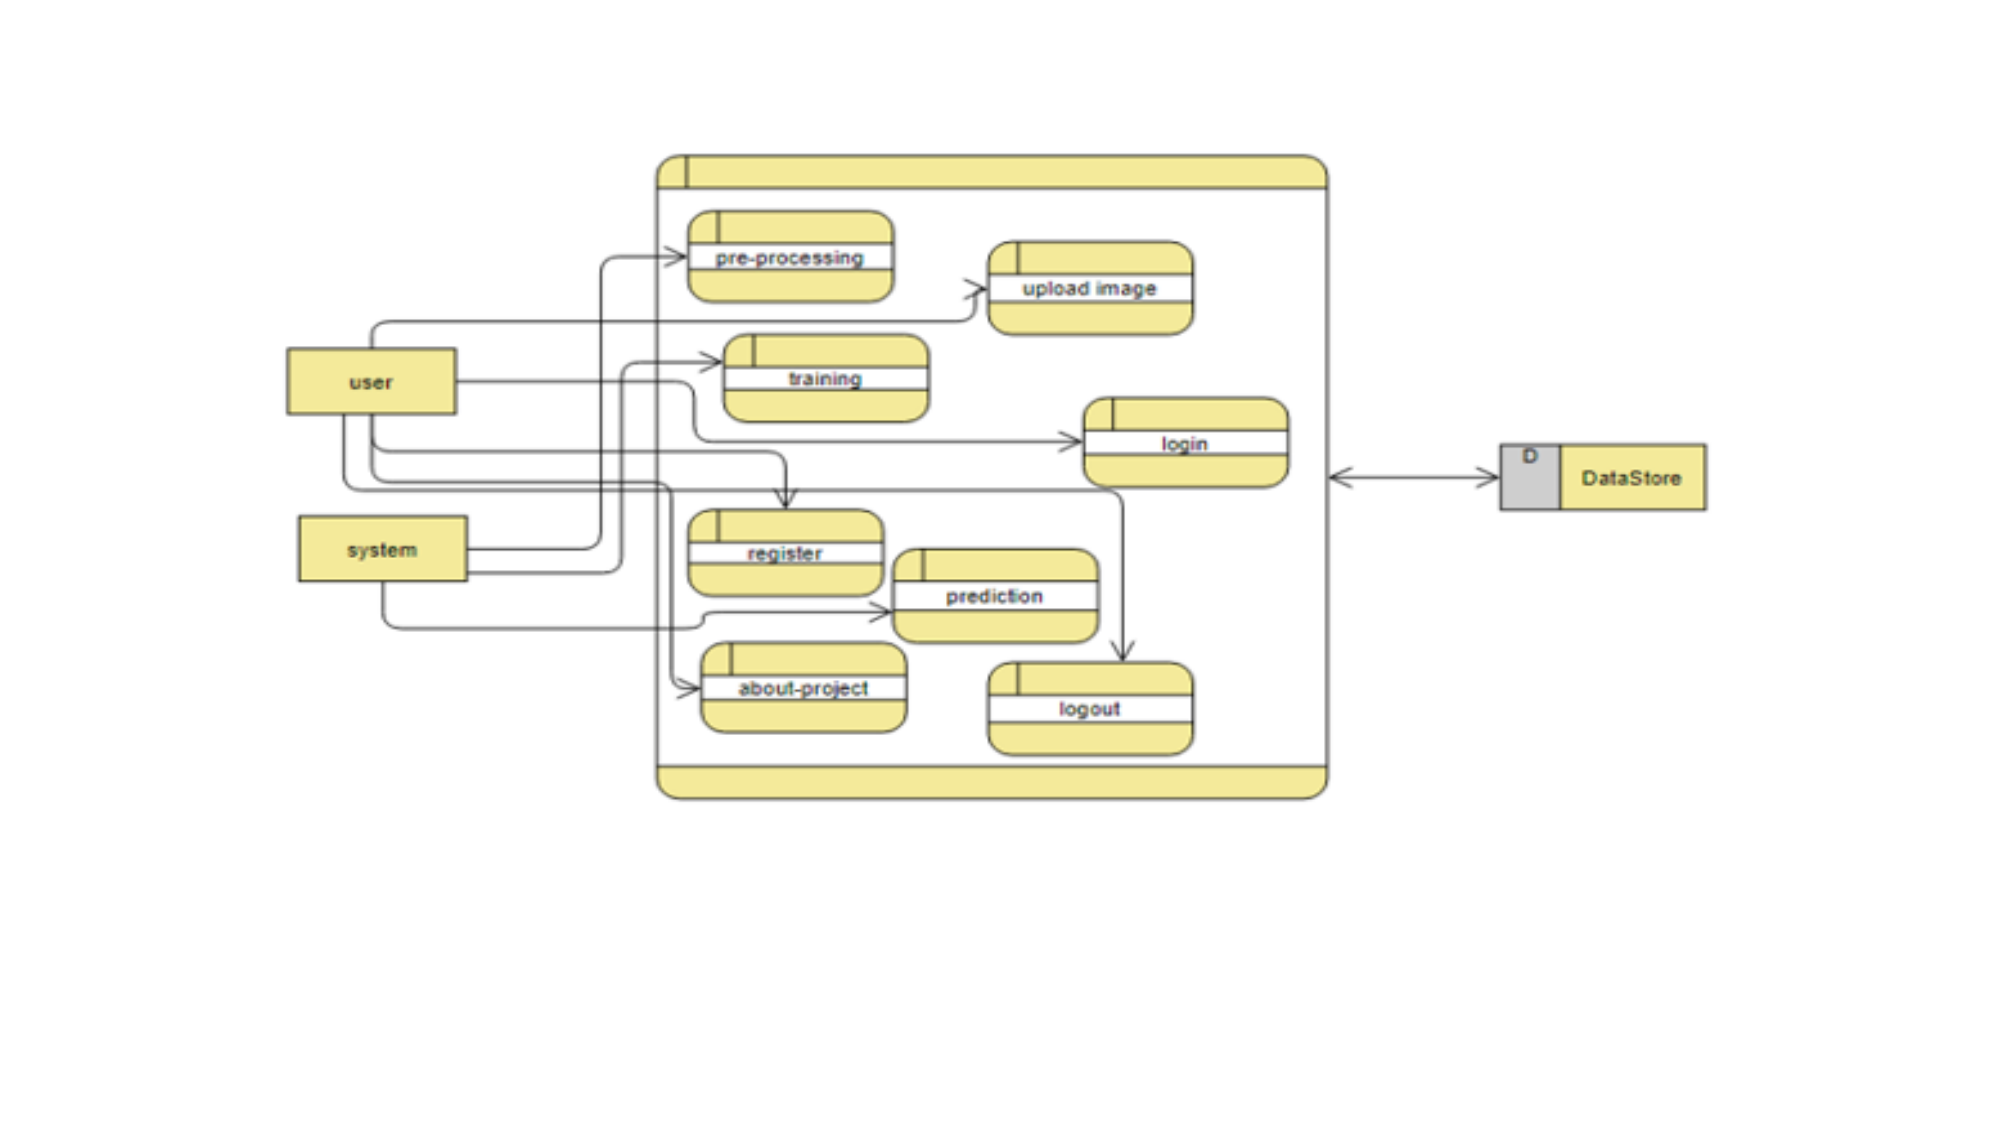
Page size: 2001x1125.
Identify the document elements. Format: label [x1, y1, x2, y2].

list [243, 74, 1750, 969]
